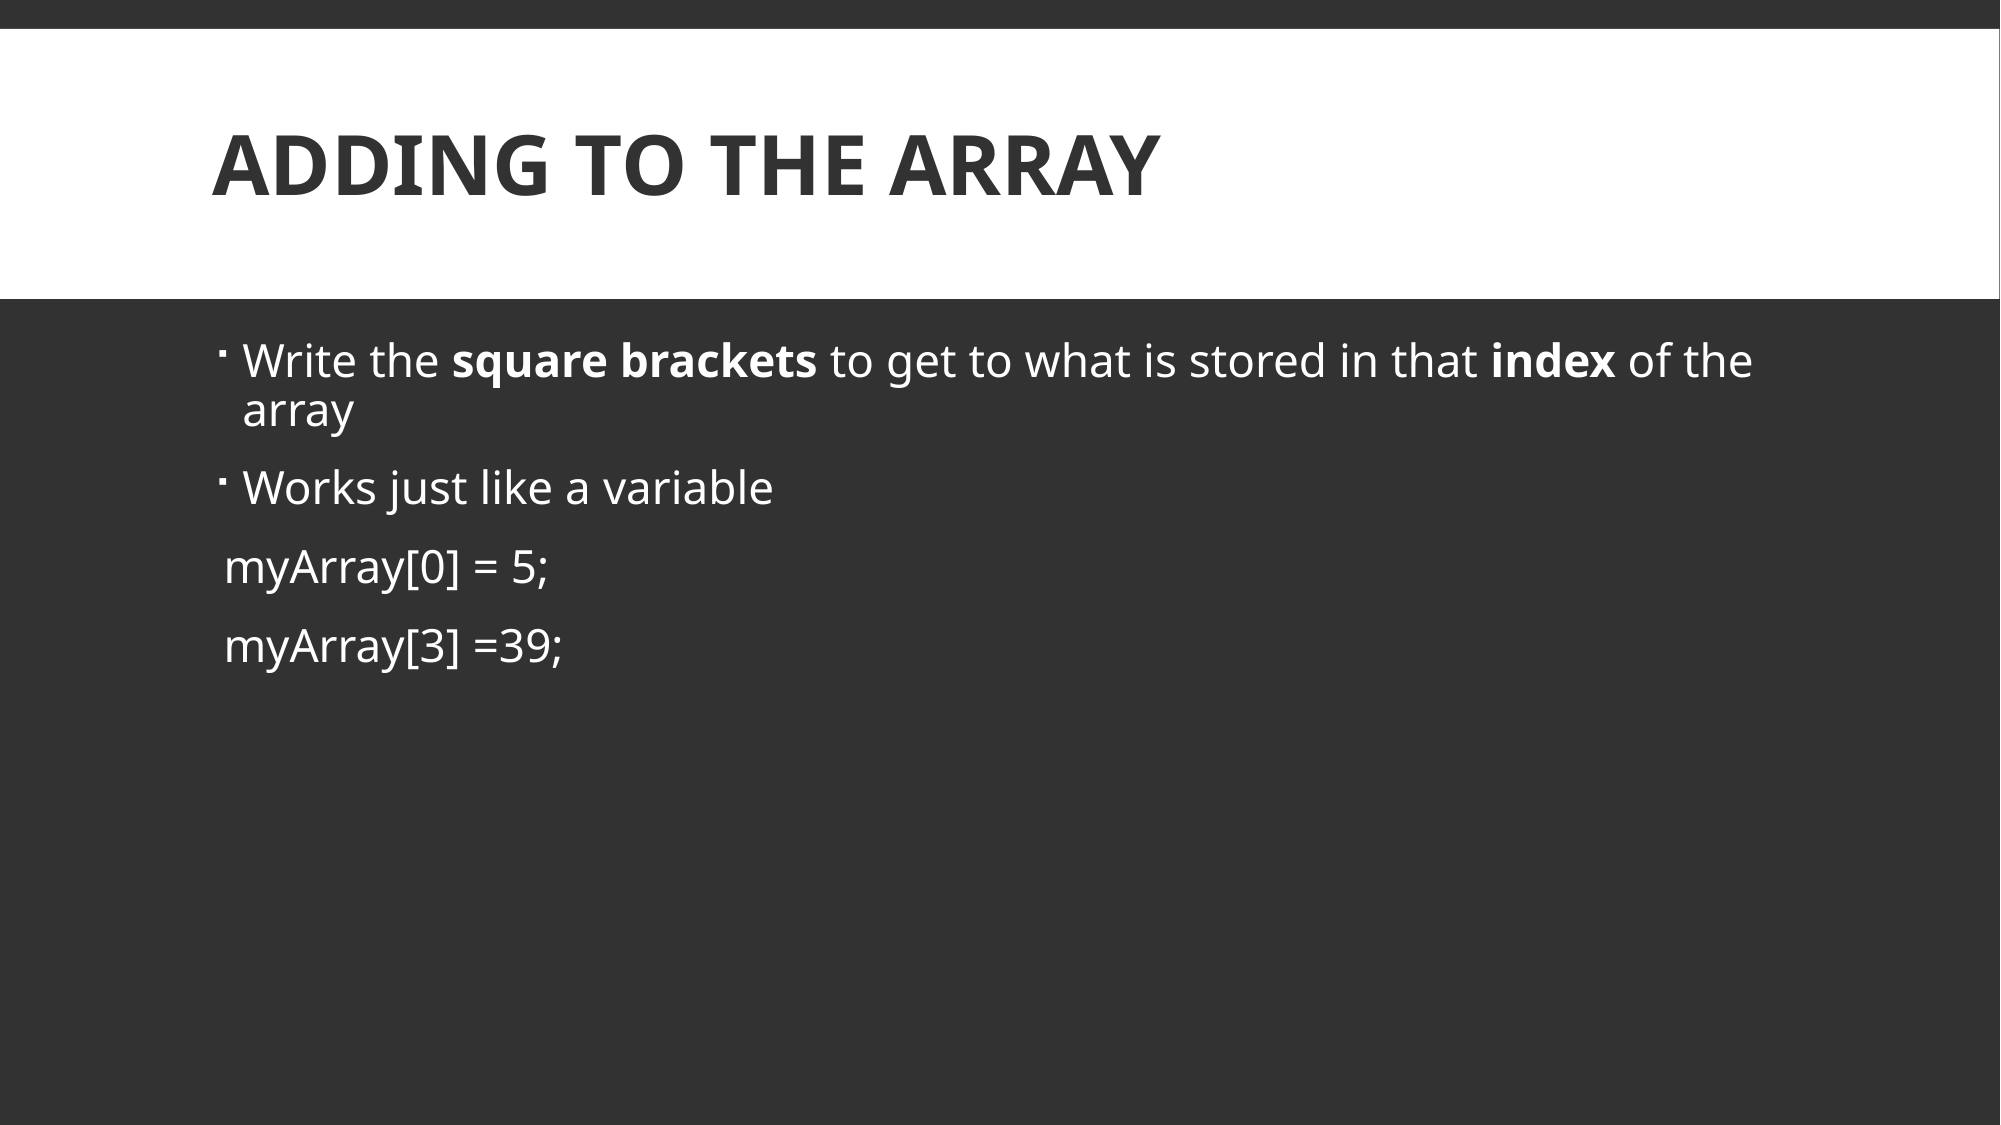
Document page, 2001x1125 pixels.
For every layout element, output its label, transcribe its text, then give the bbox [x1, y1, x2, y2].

title Adding to the array [197, 46, 1803, 295]
list Write the square brackets to get to what is stored in that index of the array Works just like a variable myArray[0] = 5; myArray[3] =39; [197, 329, 1803, 1020]
